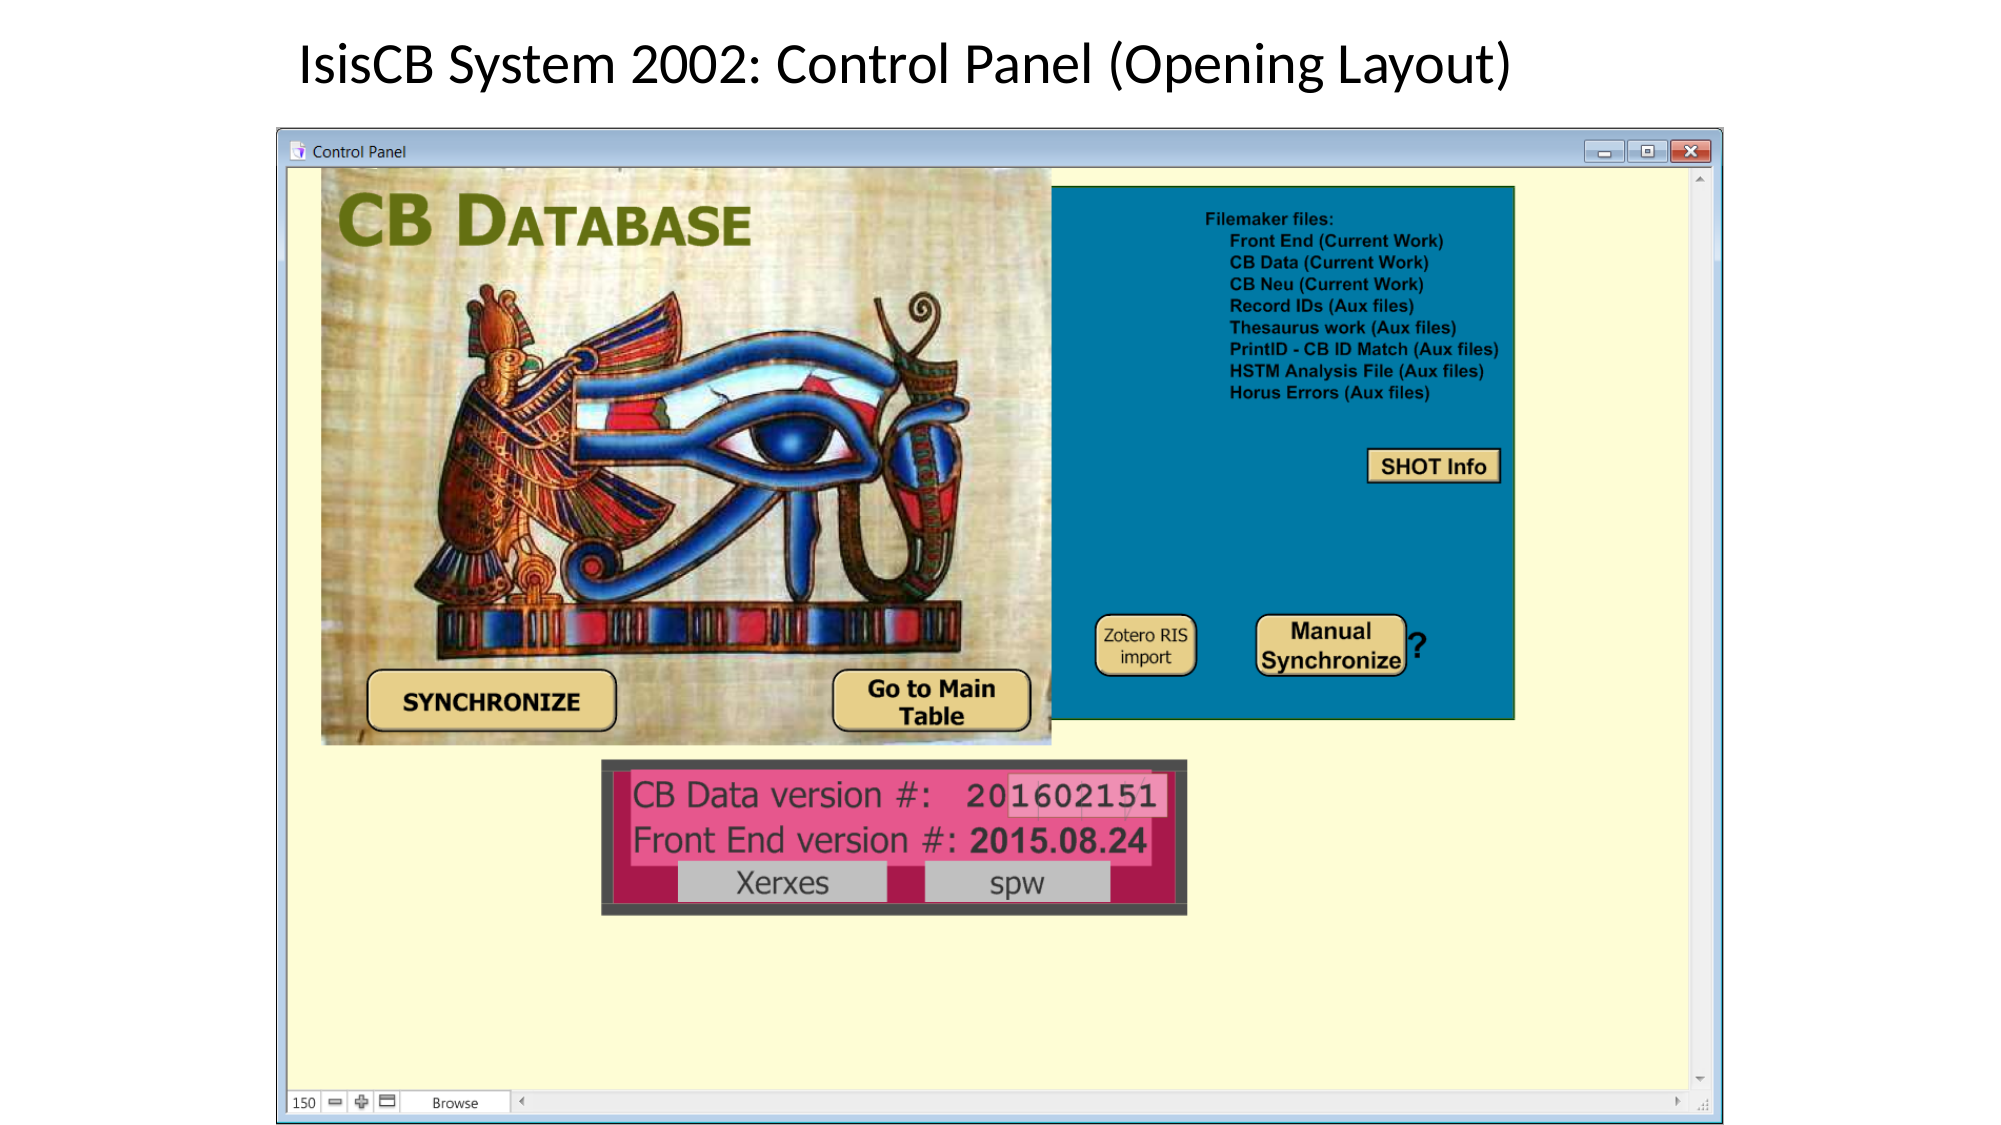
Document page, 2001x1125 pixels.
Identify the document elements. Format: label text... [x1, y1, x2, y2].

text_box IsisCB System 2002: Control Panel (Opening Layout) [284, 17, 1529, 103]
picture [276, 127, 1724, 1125]
